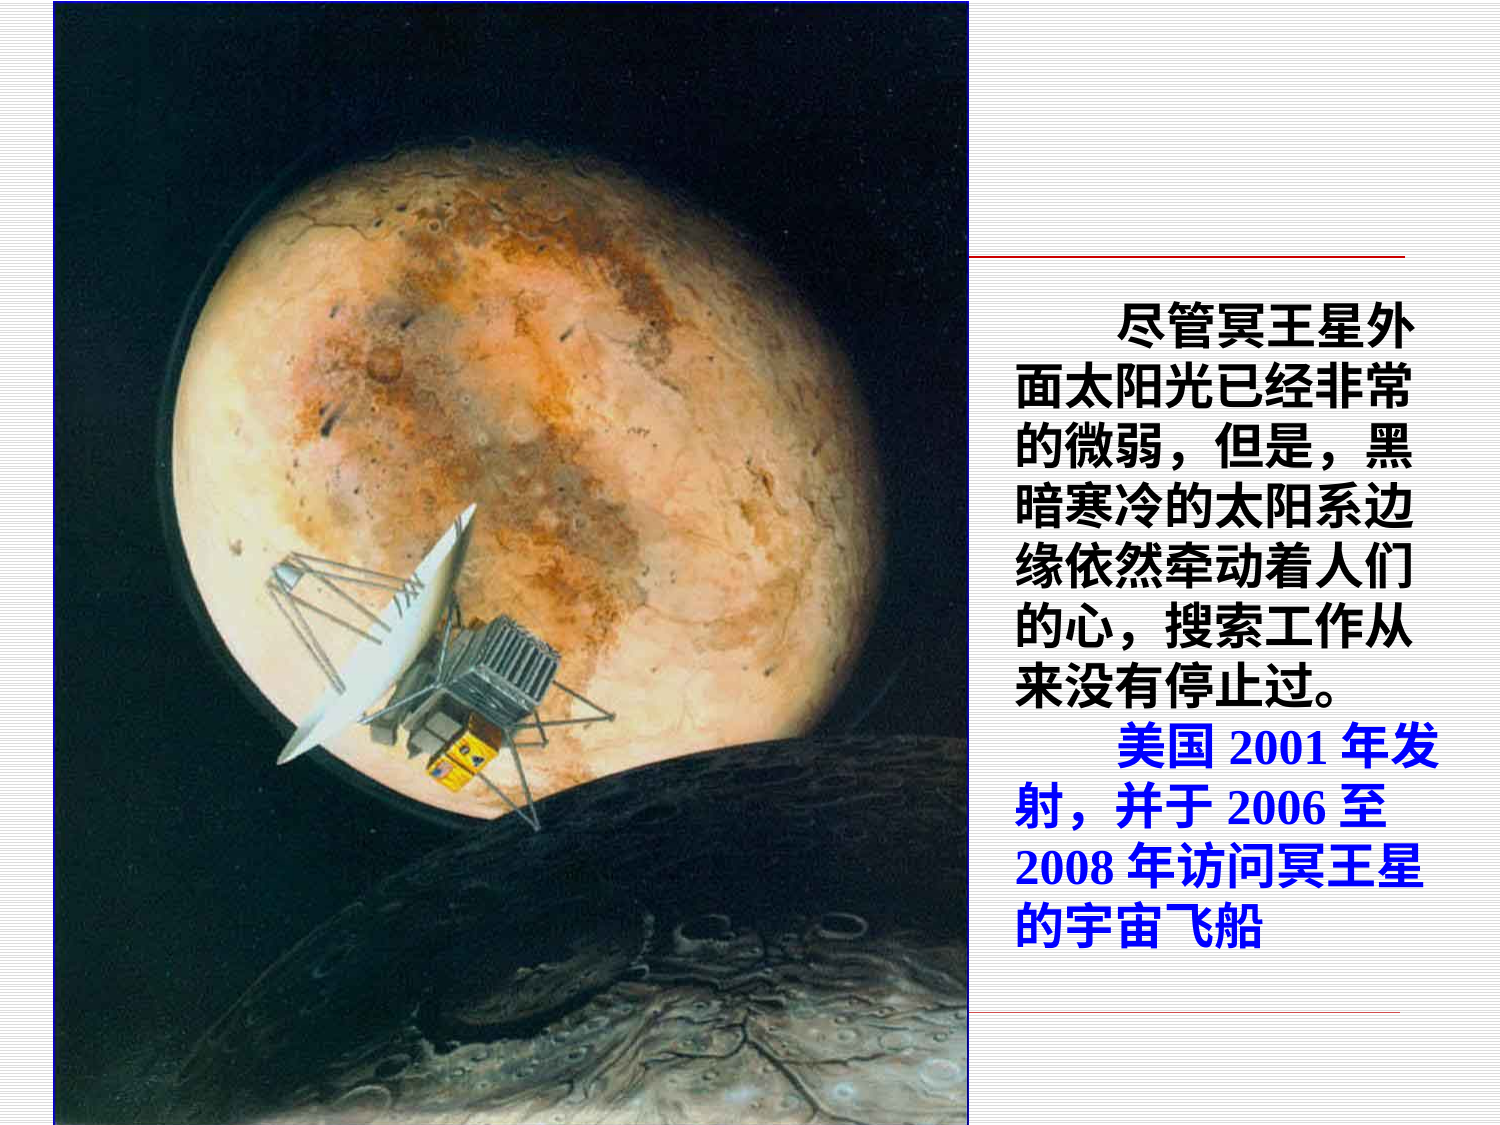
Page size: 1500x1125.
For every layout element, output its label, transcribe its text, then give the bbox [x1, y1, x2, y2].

text_box 尽管冥王星外面太阳光已经非常的微弱，但是，黑暗寒冷的太阳系边缘依然牵动着人们的心，搜索工作从来没有停止过。 美国2001年发射，并于2006至2008年访问冥王星的宇宙飞船 [999, 287, 1467, 963]
picture [52, 1, 970, 1125]
